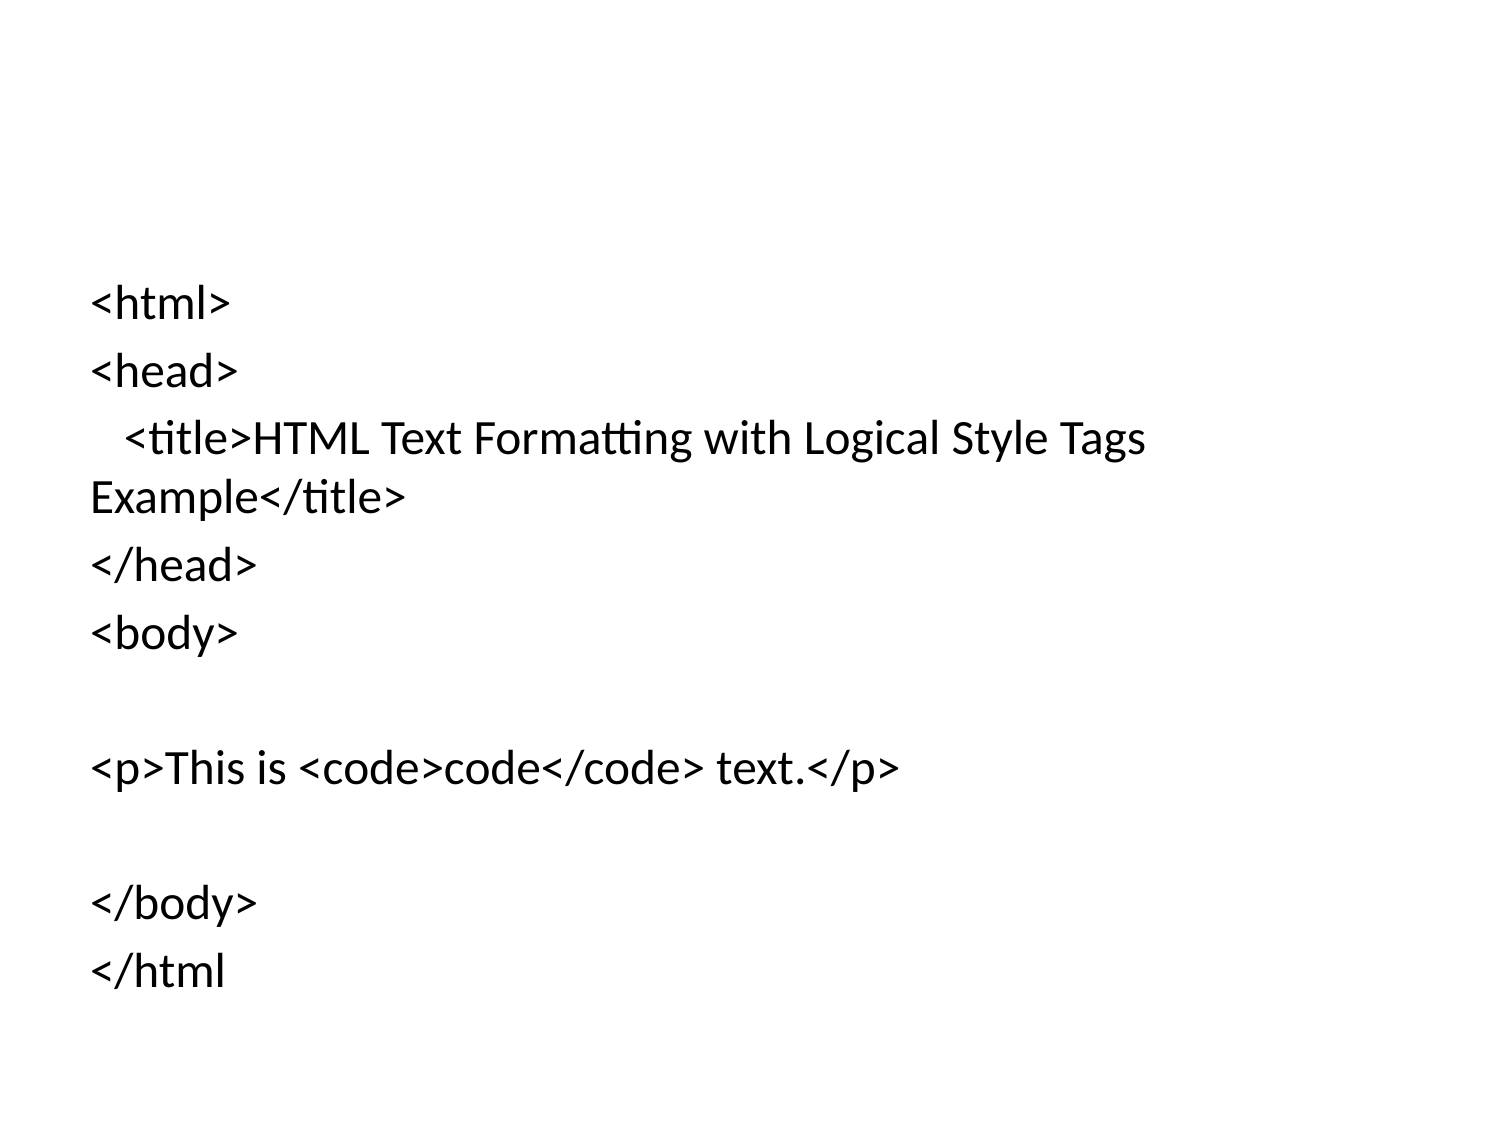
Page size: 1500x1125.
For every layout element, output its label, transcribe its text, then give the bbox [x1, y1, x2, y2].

list <html> <head> <title>HTML Text Formatting with Logical Style Tags Example</title> </head> <body> <p>This is <code>code</code> text.</p> </body> </html [75, 262, 1425, 1005]
